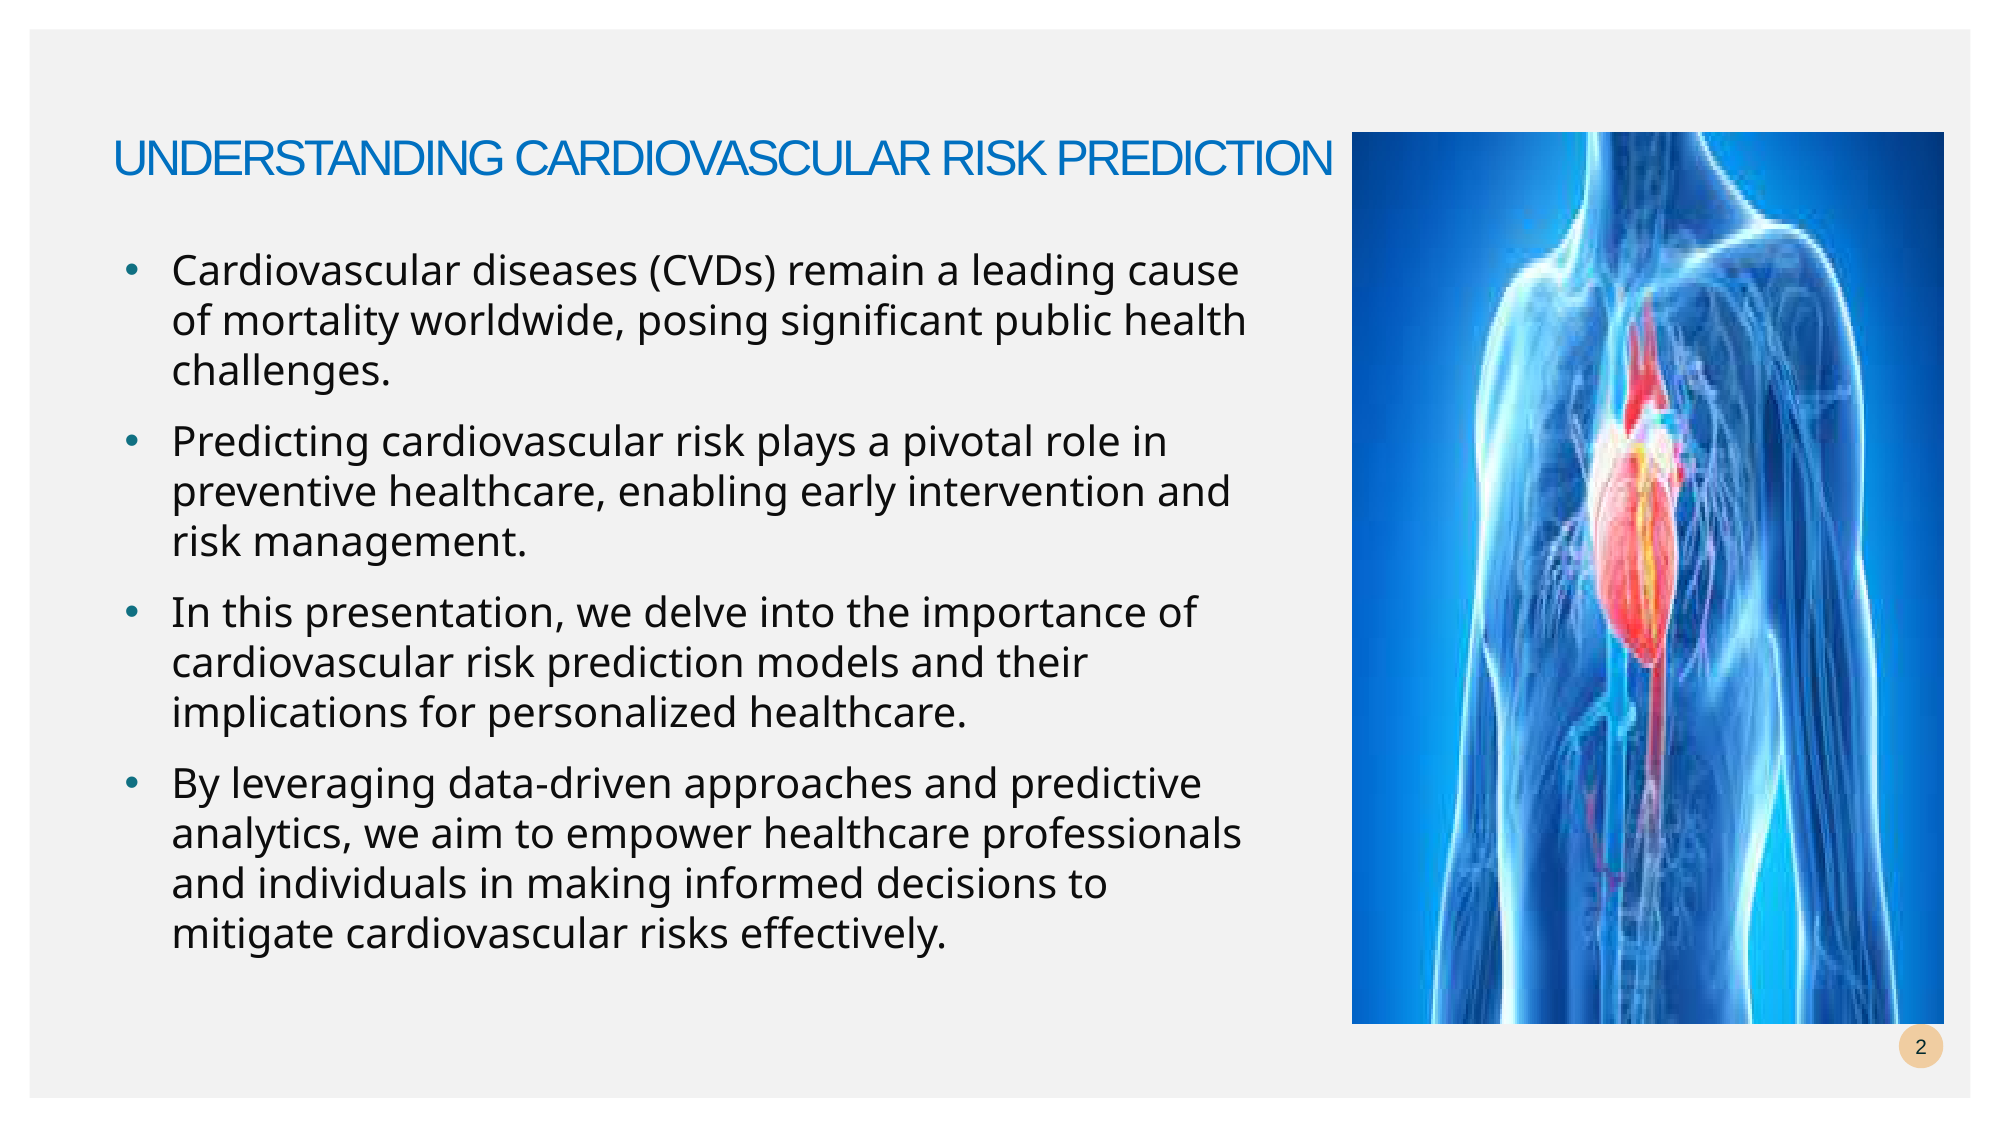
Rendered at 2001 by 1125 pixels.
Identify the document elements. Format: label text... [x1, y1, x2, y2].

list Cardiovascular diseases (CVDs) remain a leading cause of mortality worldwide, posing significant public health challenges. Predicting cardiovascular risk plays a pivotal role in preventive healthcare, enabling early intervention and risk management. In this presentation, we delve into the importance of cardiovascular risk prediction models and their implications for personalized healthcare. By leveraging data-driven approaches and predictive analytics, we aim to empower healthcare professionals and individuals in making informed decisions to mitigate cardiovascular risks effectively. [124, 244, 1281, 1049]
slide_number 2 [1898, 1024, 1944, 1069]
title Understanding Cardiovascular Risk Prediction [112, 132, 1352, 222]
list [1352, 132, 1944, 1024]
